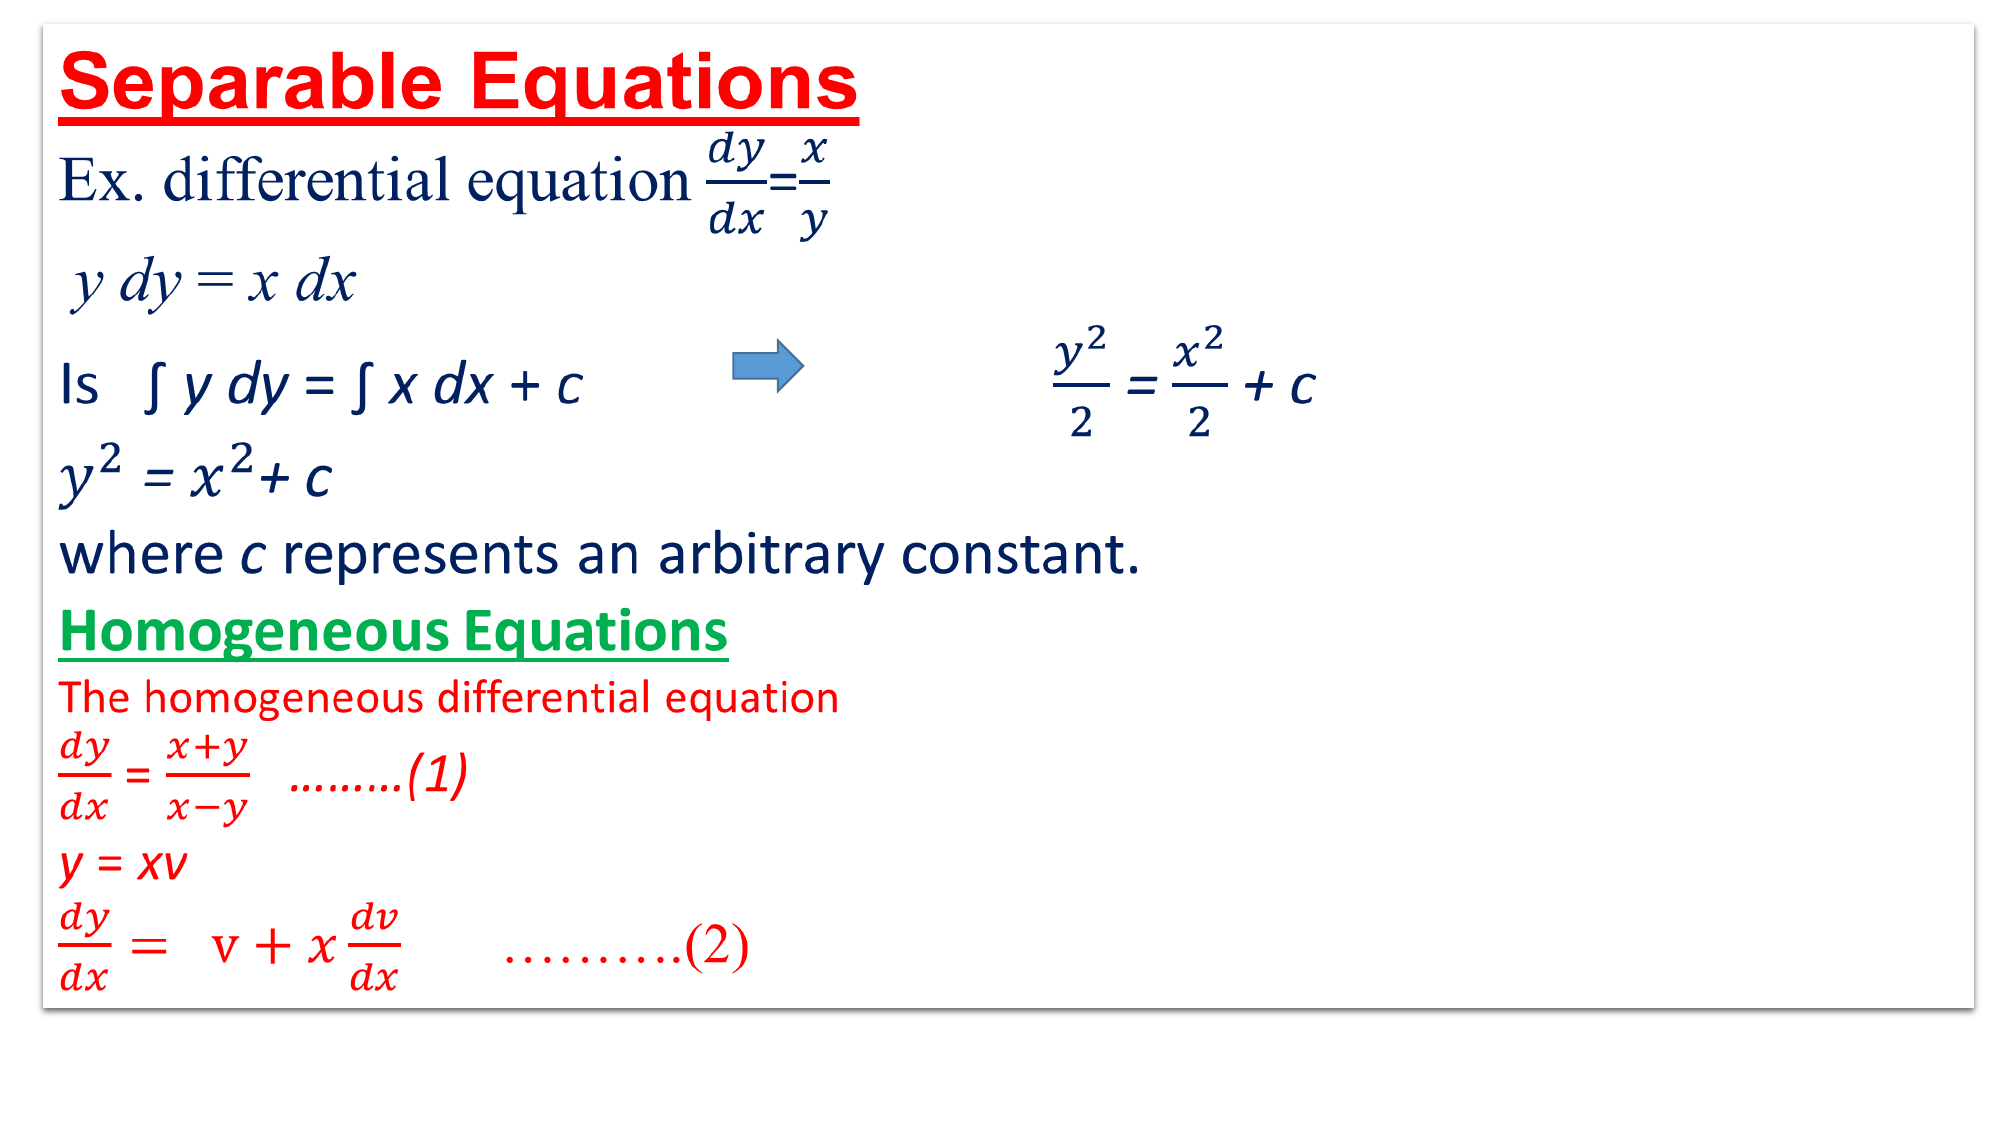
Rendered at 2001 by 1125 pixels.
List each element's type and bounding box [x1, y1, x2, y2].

text_box [0, 0, 1983, 1021]
text_box [732, 338, 805, 394]
